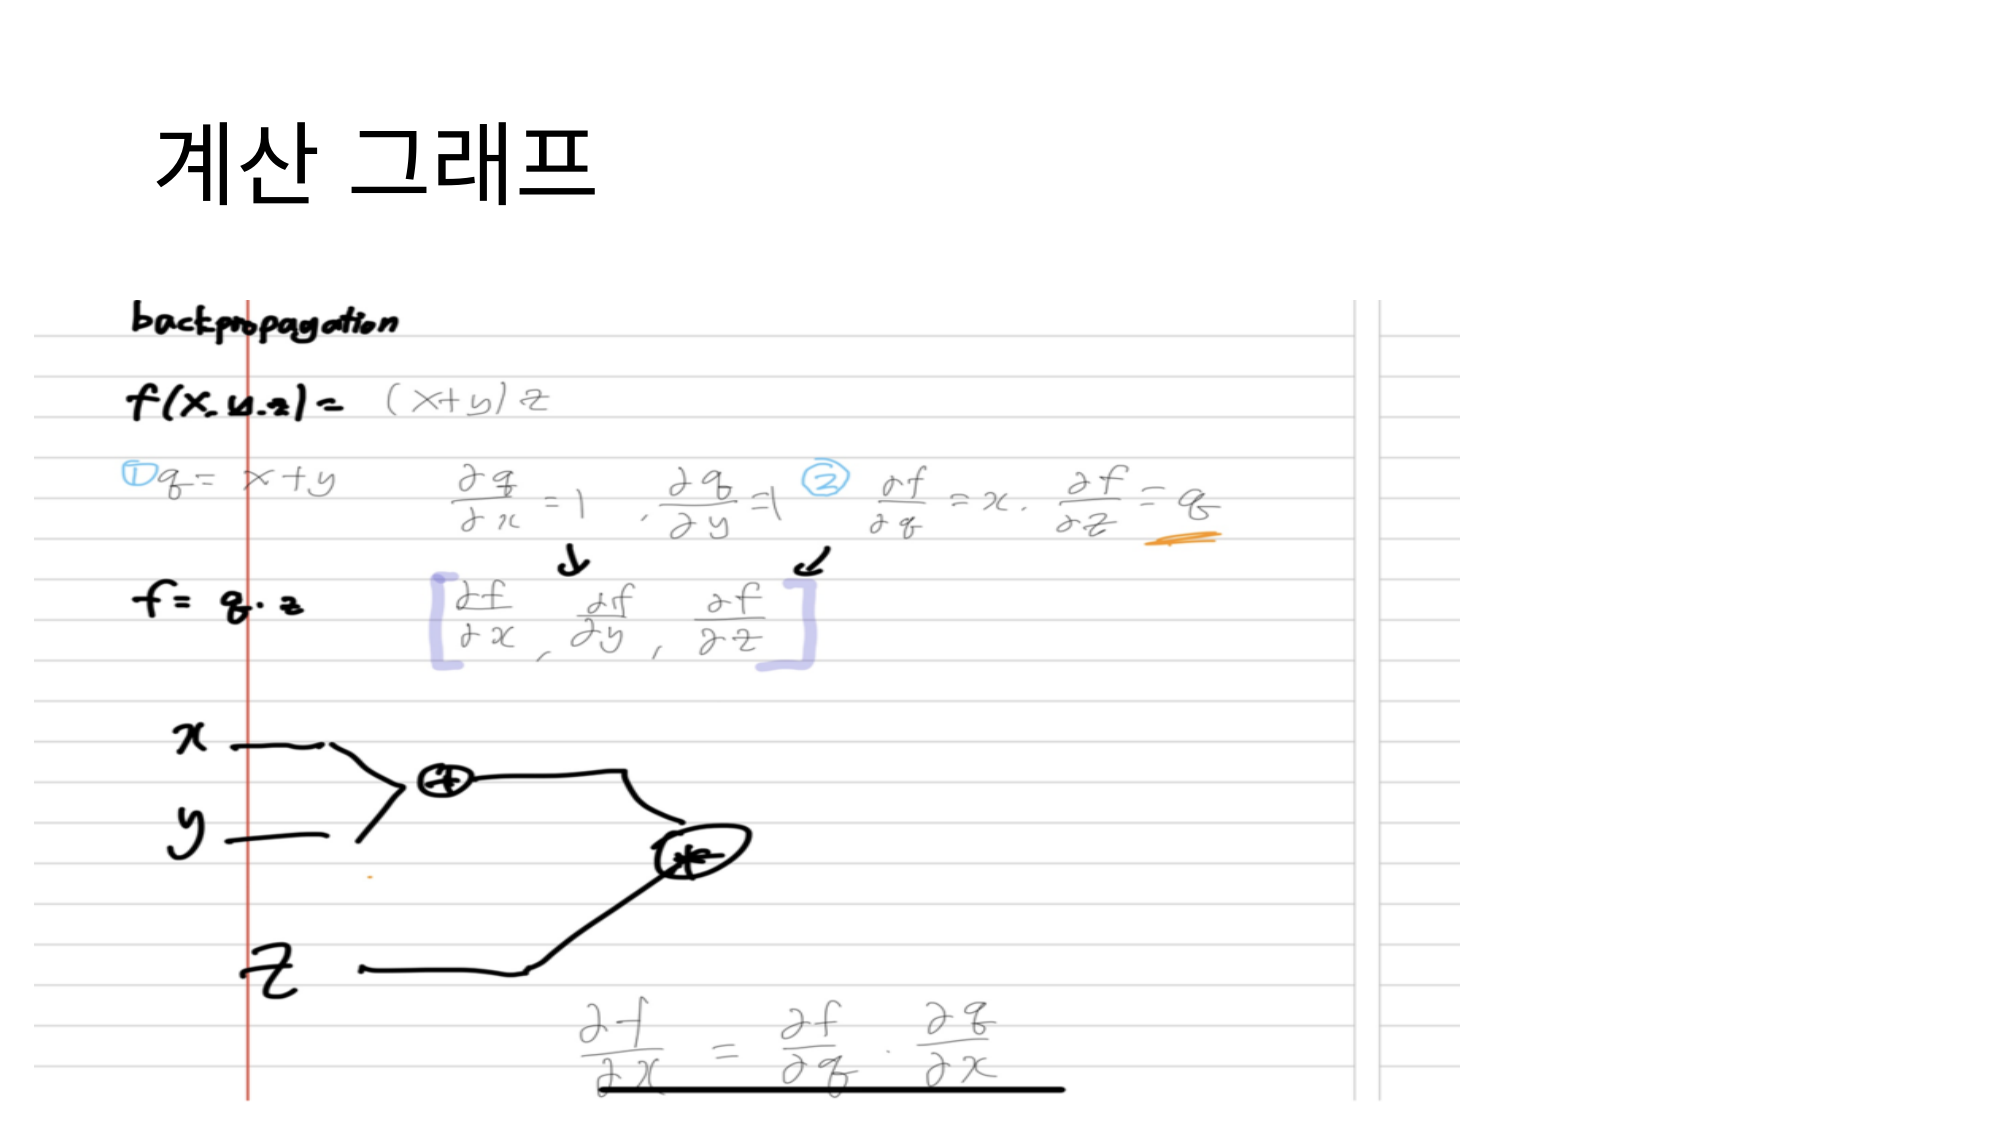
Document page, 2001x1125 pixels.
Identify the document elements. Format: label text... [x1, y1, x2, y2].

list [34, 300, 1460, 1125]
title 계산 그래프 [137, 59, 1863, 278]
